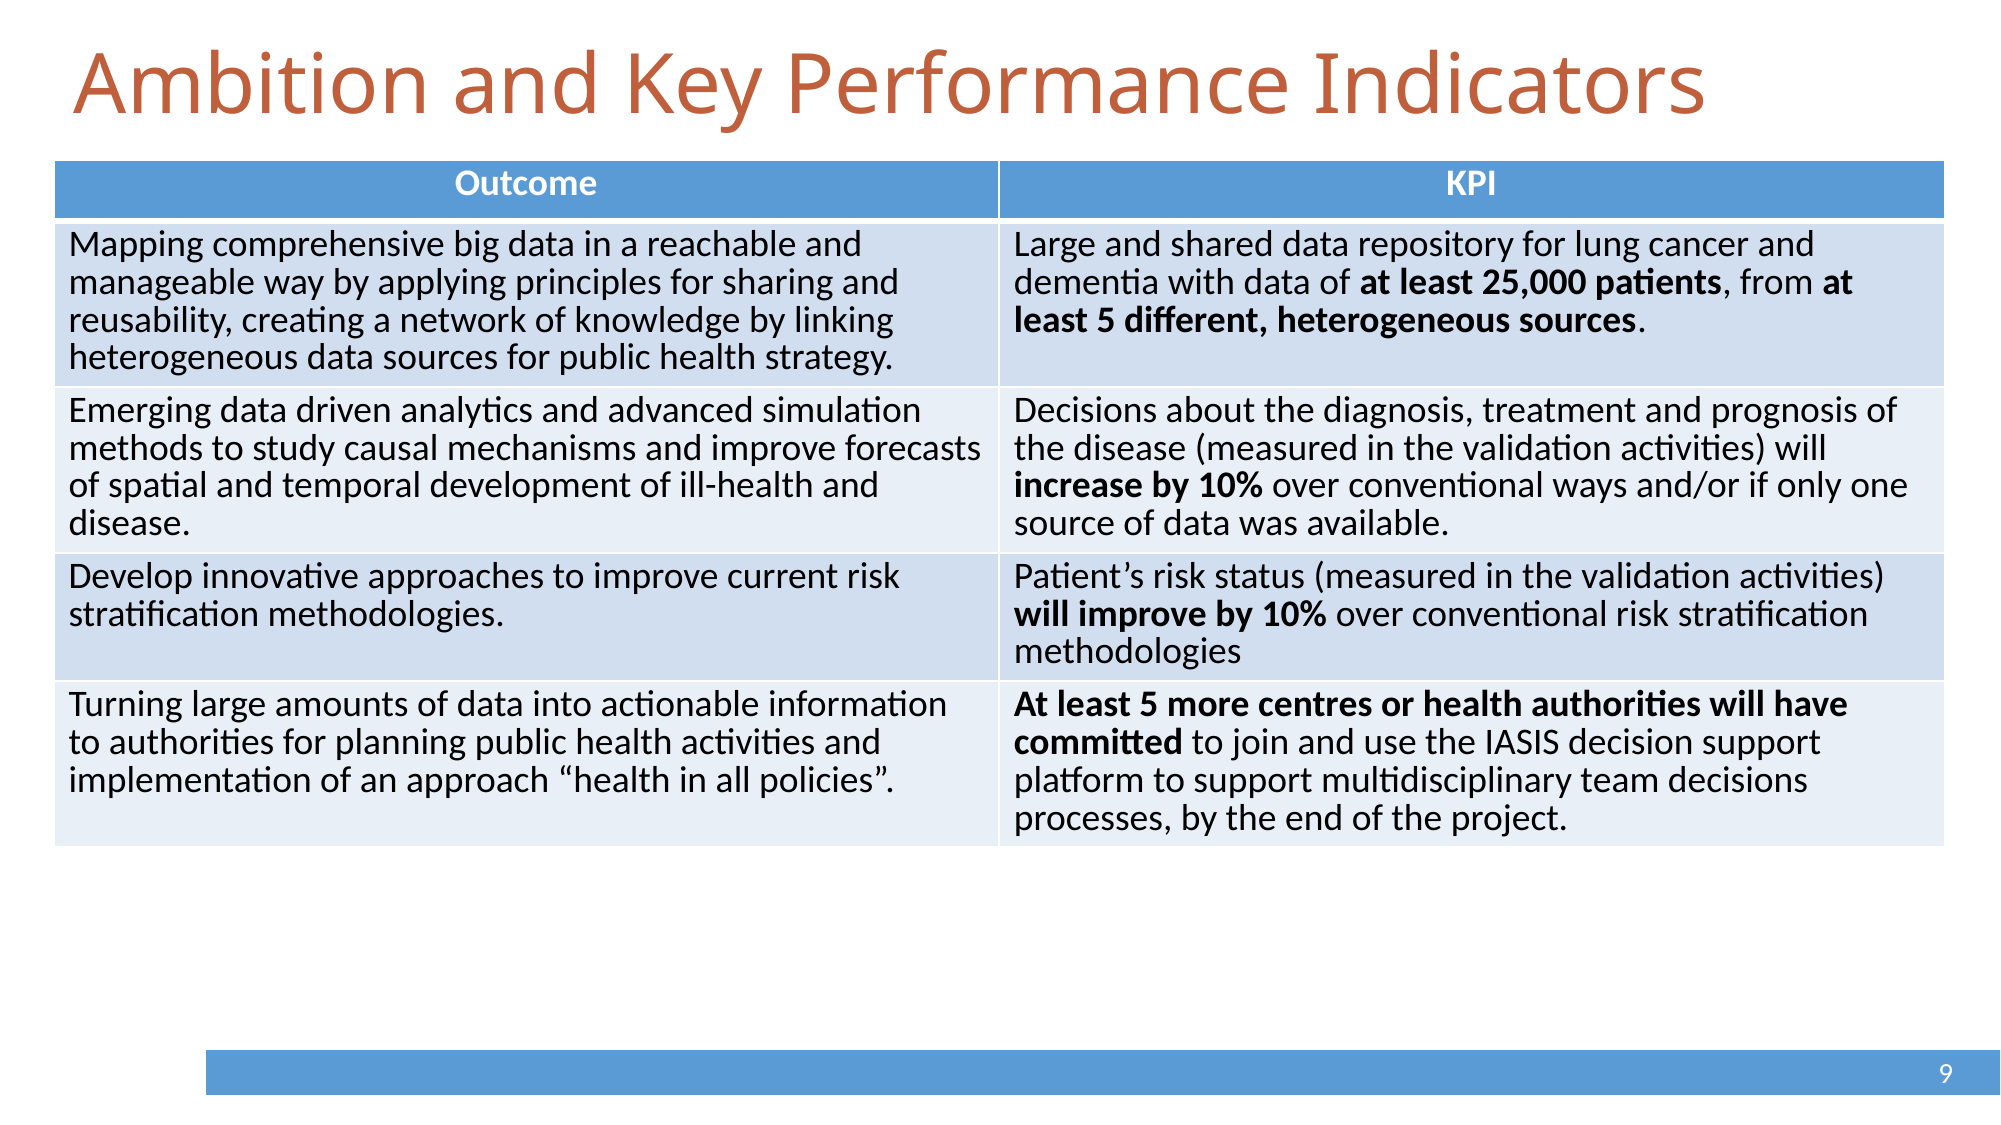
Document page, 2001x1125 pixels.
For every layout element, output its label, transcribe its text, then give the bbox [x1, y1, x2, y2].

table_cell Emerging data driven analytics and advanced simulation methods to study causal mechanisms and improve forecasts of spatial and temporal development of ill-health and disease. [55, 388, 998, 552]
table_cell Patient’s risk status (measured in the validation activities) will improve by 10% over conventional risk stratification methodologies [1000, 554, 1944, 680]
table_cell Decisions about the diagnosis, treatment and prognosis of the disease (measured in the validation activities) will increase by 10% over conventional ways and/or if only one source of data was available. [1000, 388, 1944, 552]
table_cell Large and shared data repository for lung cancer and dementia with data of at least 25,000 patients, from at least 5 different, heterogeneous sources. [1000, 224, 1944, 386]
table_cell Mapping comprehensive big data in a reachable and manageable way by applying principles for sharing and reusability, creating a network of knowledge by linking heterogeneous data sources for public health strategy. [55, 224, 998, 386]
slide_number 9 [1923, 1047, 2000, 1108]
title Ambition and Key Performance Indicators [58, 5, 1945, 159]
table_cell Turning large amounts of data into actionable information to authorities for planning public health activities and implementation of an approach “health in all policies”. [55, 682, 998, 846]
table_cell At least 5 more centres or health authorities will have committed to join and use the IASIS decision support platform to support multidisciplinary team decisions processes, by the end of the project. [1000, 682, 1944, 846]
table_header Outcome [55, 161, 998, 218]
table_header KPI [1000, 161, 1944, 218]
table_cell Develop innovative approaches to improve current risk stratification methodologies. [55, 554, 998, 680]
